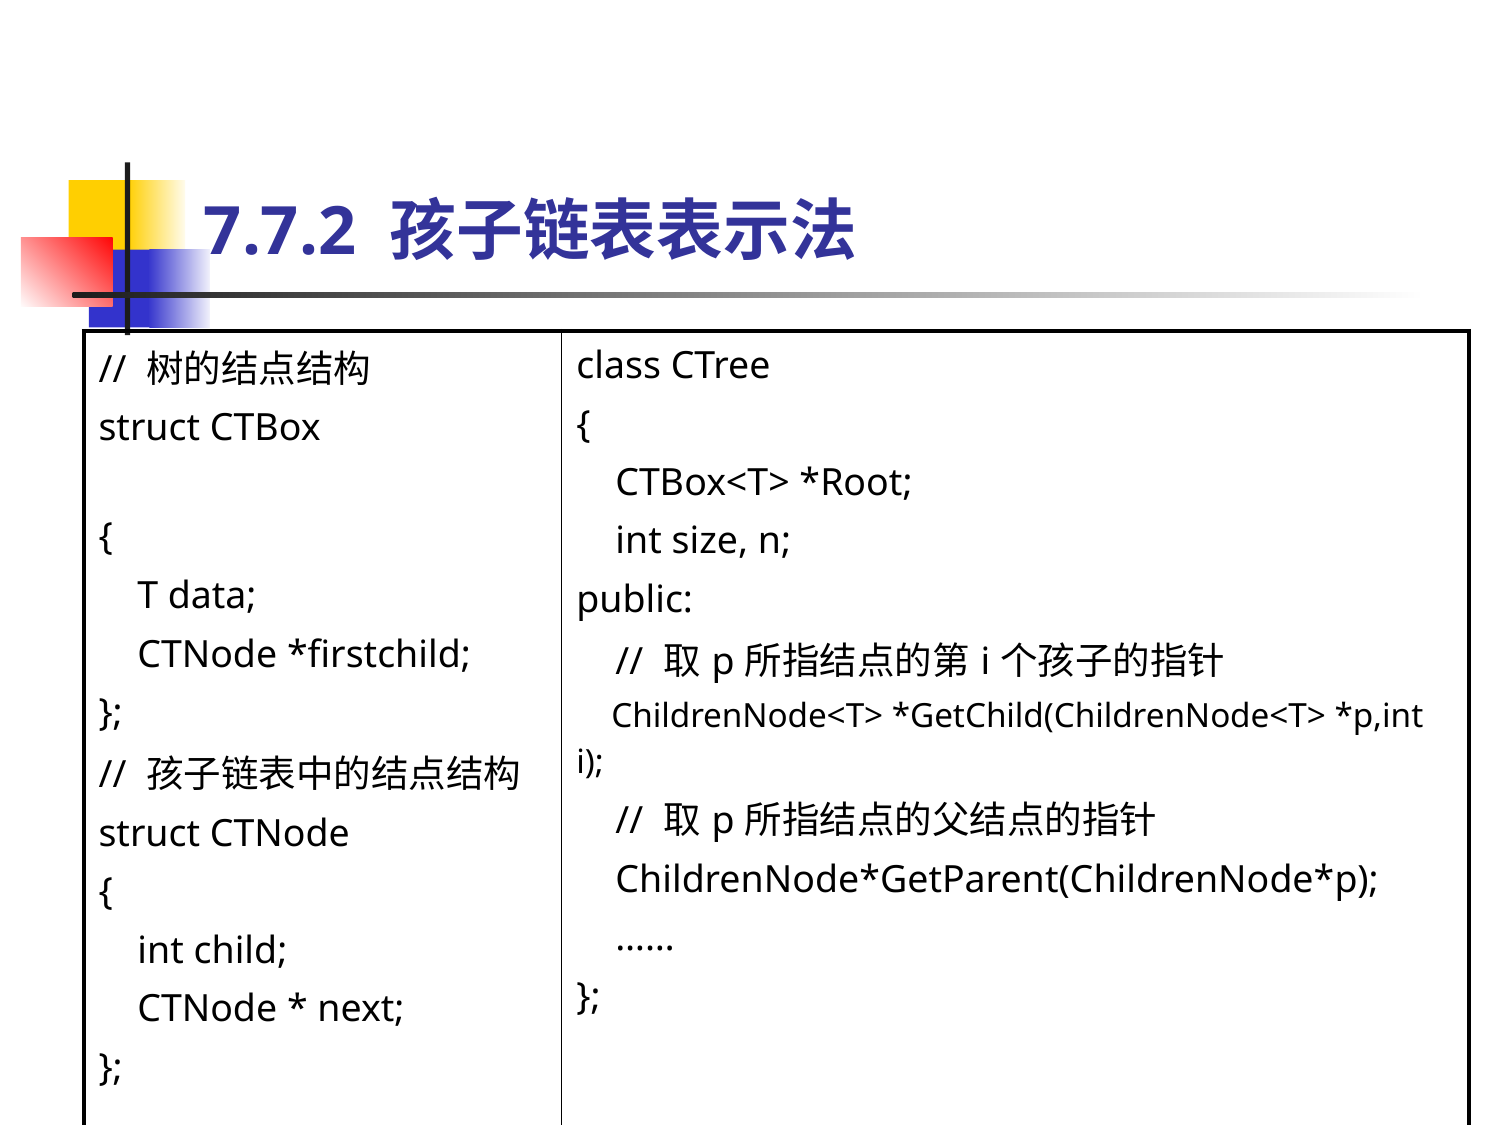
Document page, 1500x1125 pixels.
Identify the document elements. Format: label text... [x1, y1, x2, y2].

table_header class CTree { CTBox<T> *Root; int size, n; public: // 取p所指结点的第i个孩子的指针 ChildrenNode<T> *GetChild(ChildrenNode<T> *p,int i); // 取p所指结点的父结点的指针 ChildrenNode*GetParent(ChildrenNode*p); …… }; [562, 333, 1467, 1125]
title 7.7.2 孩子链表表示法 [188, 35, 1468, 275]
table_header // 树的结点结构 struct CTBox { T data; CTNode *firstchild; }; // 孩子链表中的结点结构 struct CTNode { int child; CTNode * next; }; [86, 333, 561, 1125]
